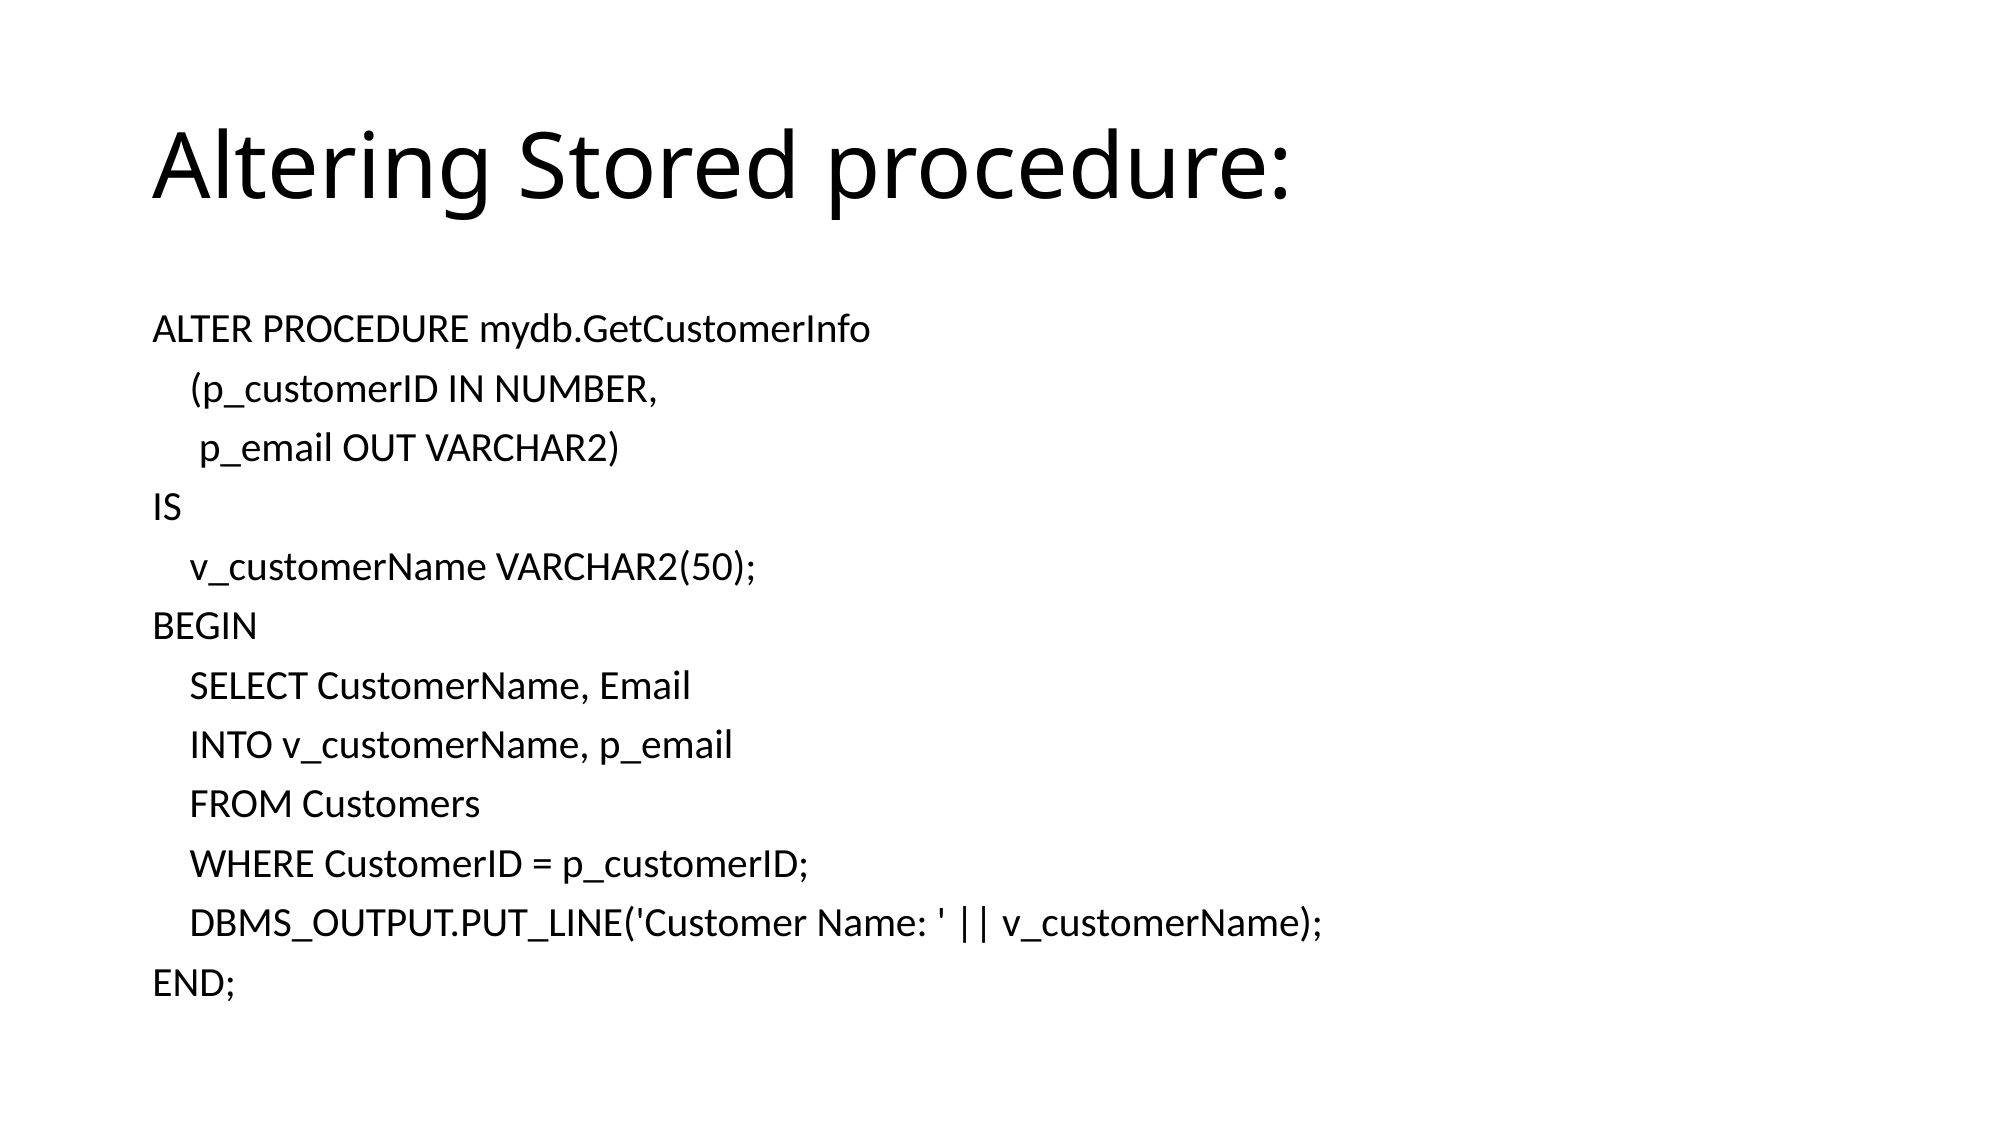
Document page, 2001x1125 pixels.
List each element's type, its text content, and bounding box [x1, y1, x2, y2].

title Altering Stored procedure: [137, 59, 1863, 278]
list ALTER PROCEDURE mydb.GetCustomerInfo (p_customerID IN NUMBER, p_email OUT VARCHAR2) IS v_customerName VARCHAR2(50); BEGIN SELECT CustomerName, Email INTO v_customerName, p_email FROM Customers WHERE CustomerID = p_customerID; DBMS_OUTPUT.PUT_LINE('Customer Name: ' || v_customerName); END; [137, 299, 1863, 1014]
